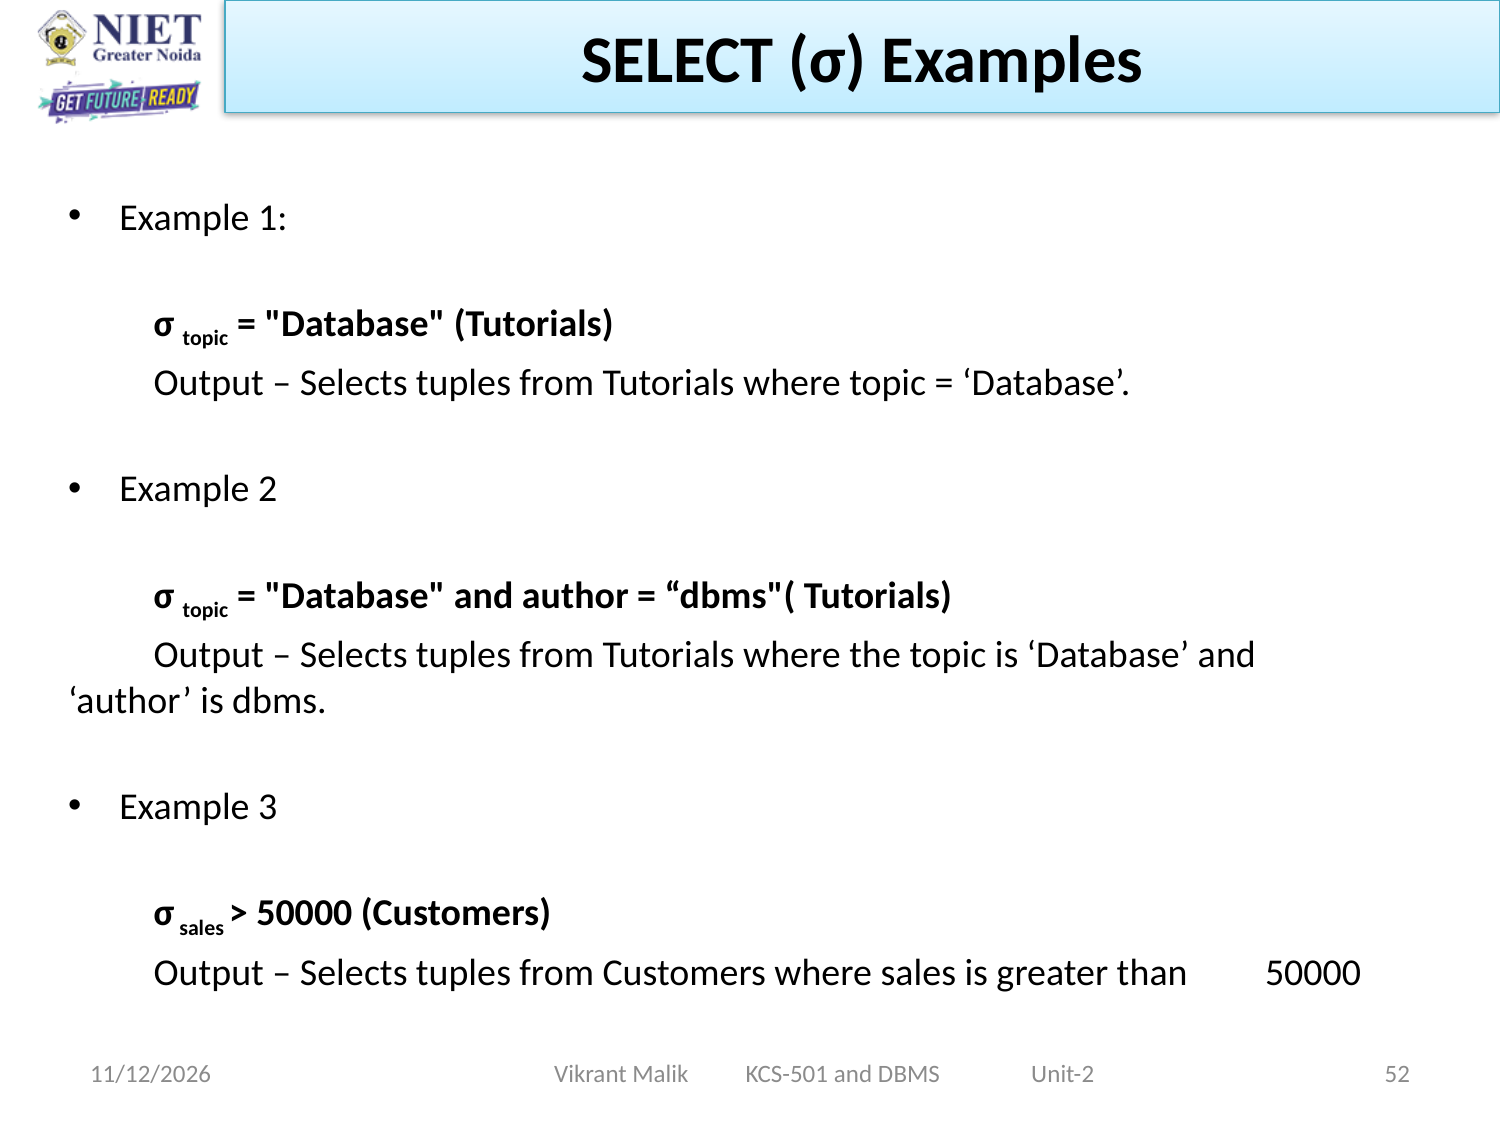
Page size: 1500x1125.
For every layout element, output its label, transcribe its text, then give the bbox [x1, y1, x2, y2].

slide_number 52 [1074, 1042, 1425, 1103]
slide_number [75, 1042, 412, 1103]
text_box SELECT (σ) Examples [238, 0, 1500, 113]
footer Vikrant Malik KCS-501 and DBMS Unit-2 [412, 1042, 1074, 1103]
list Example 1: σ topic = "Database" (Tutorials) Output – Selects tuples from Tutorials where topic = ‘Database’. Example 2 σ topic = "Database" and author = “dbms"( Tutorials) Output – Selects tuples from Tutorials where the topic is ‘Database’ and ‘author’ is dbms. Example 3 σ sales > 50000 (Customers) Output – Selects tuples from Customers where sales is greater than 50000 [53, 184, 1471, 1005]
picture [0, 0, 238, 135]
